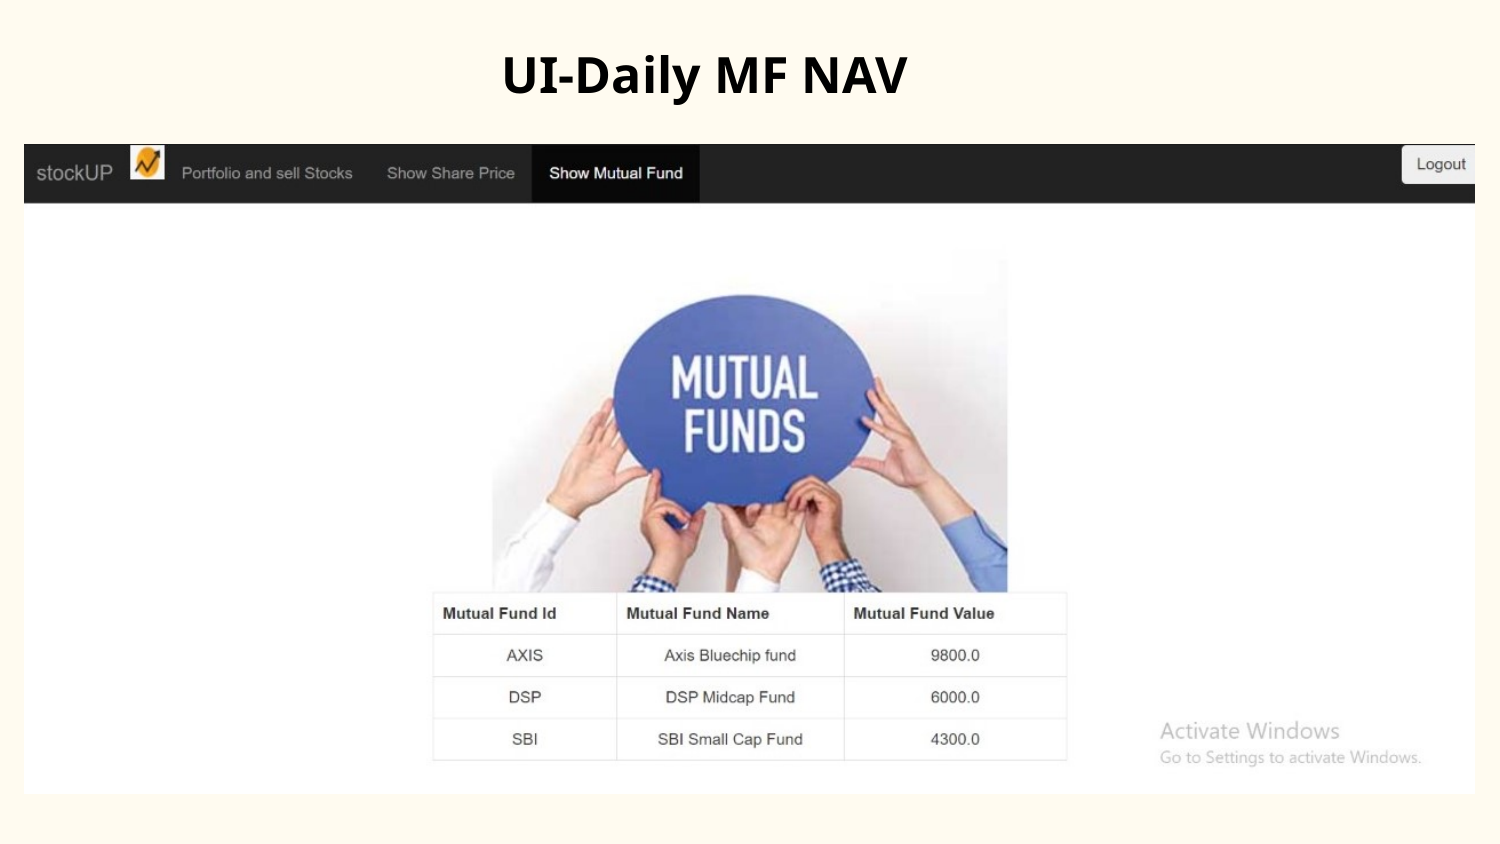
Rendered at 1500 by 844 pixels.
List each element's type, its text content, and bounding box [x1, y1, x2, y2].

text_box UI-Daily MF NAV [486, 28, 1014, 119]
picture [24, 144, 1476, 794]
